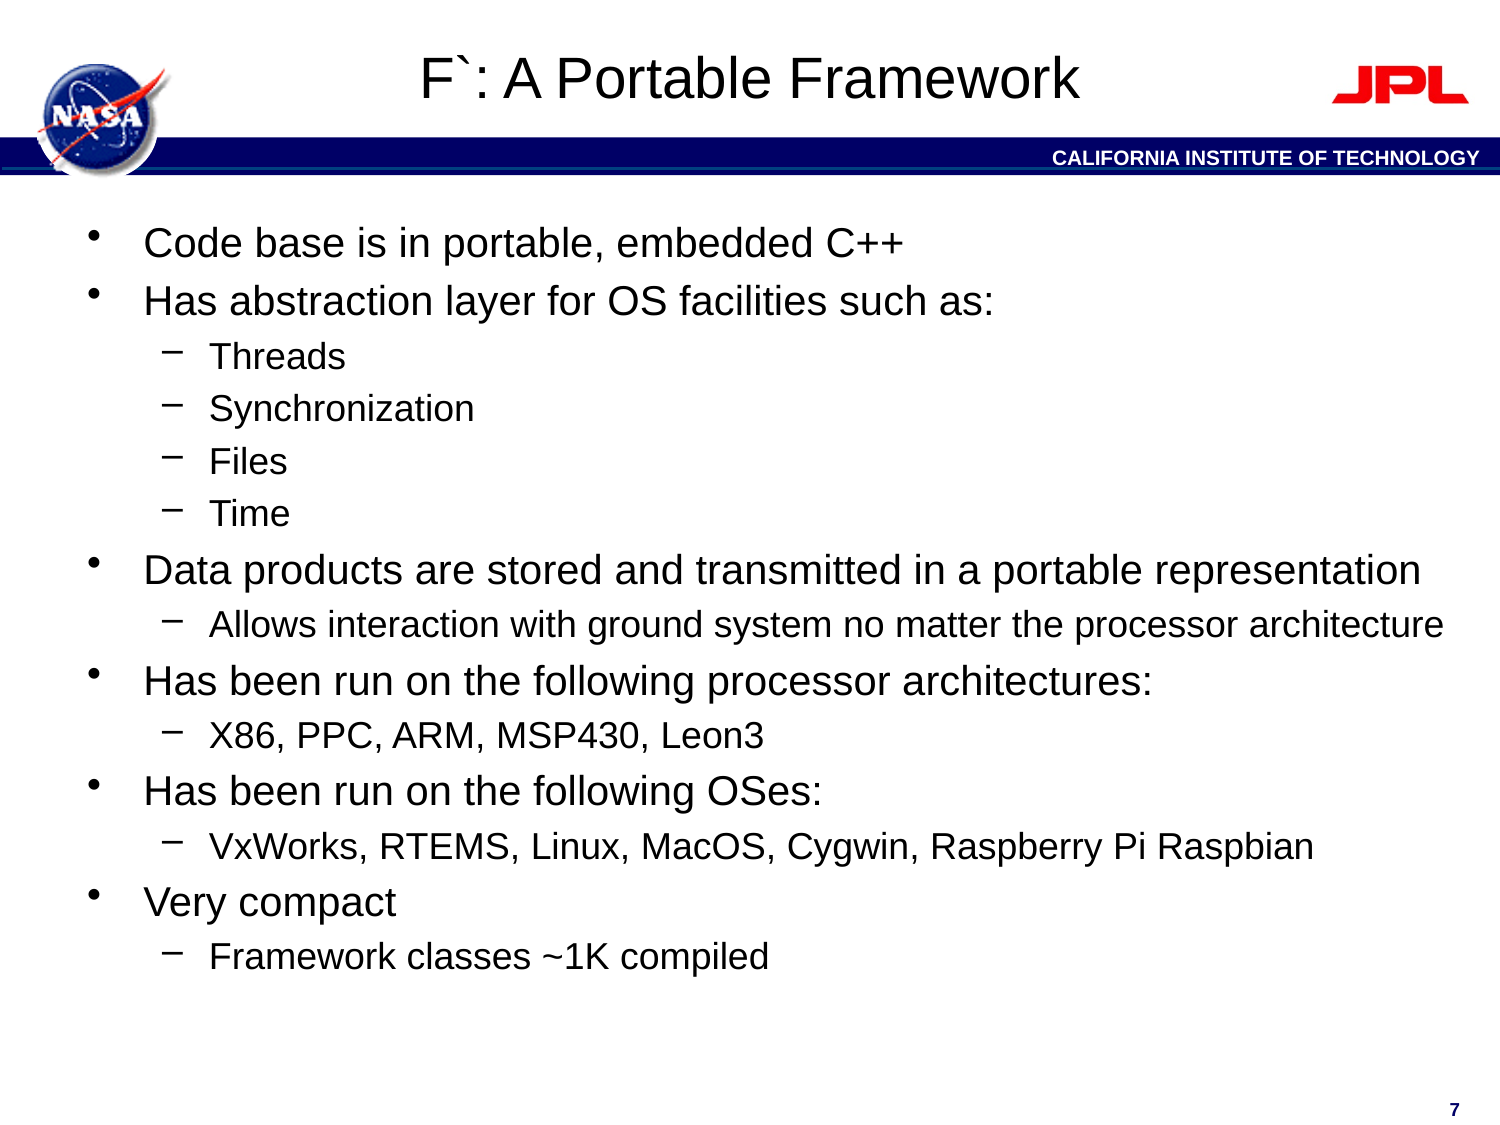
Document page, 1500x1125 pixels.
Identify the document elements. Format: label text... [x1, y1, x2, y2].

title F`: A Portable Framework [187, 12, 1313, 138]
list Code base is in portable, embedded C++ Has abstraction layer for OS facilities such as: Threads Synchronization Files Time Data products are stored and transmitted in a portable representation Allows interaction with ground system no matter the processor architecture Has been run on the following processor architectures: X86, PPC, ARM, MSP430, Leon3 Has been run on the following OSes: VxWorks, RTEMS, Linux, MacOS, Cygwin, Raspberry Pi Raspbian Very compact Framework classes ~1K compiled [71, 207, 1476, 1063]
picture [1325, 62, 1475, 107]
slide_number 7 [1162, 1090, 1476, 1125]
picture [37, 64, 175, 181]
